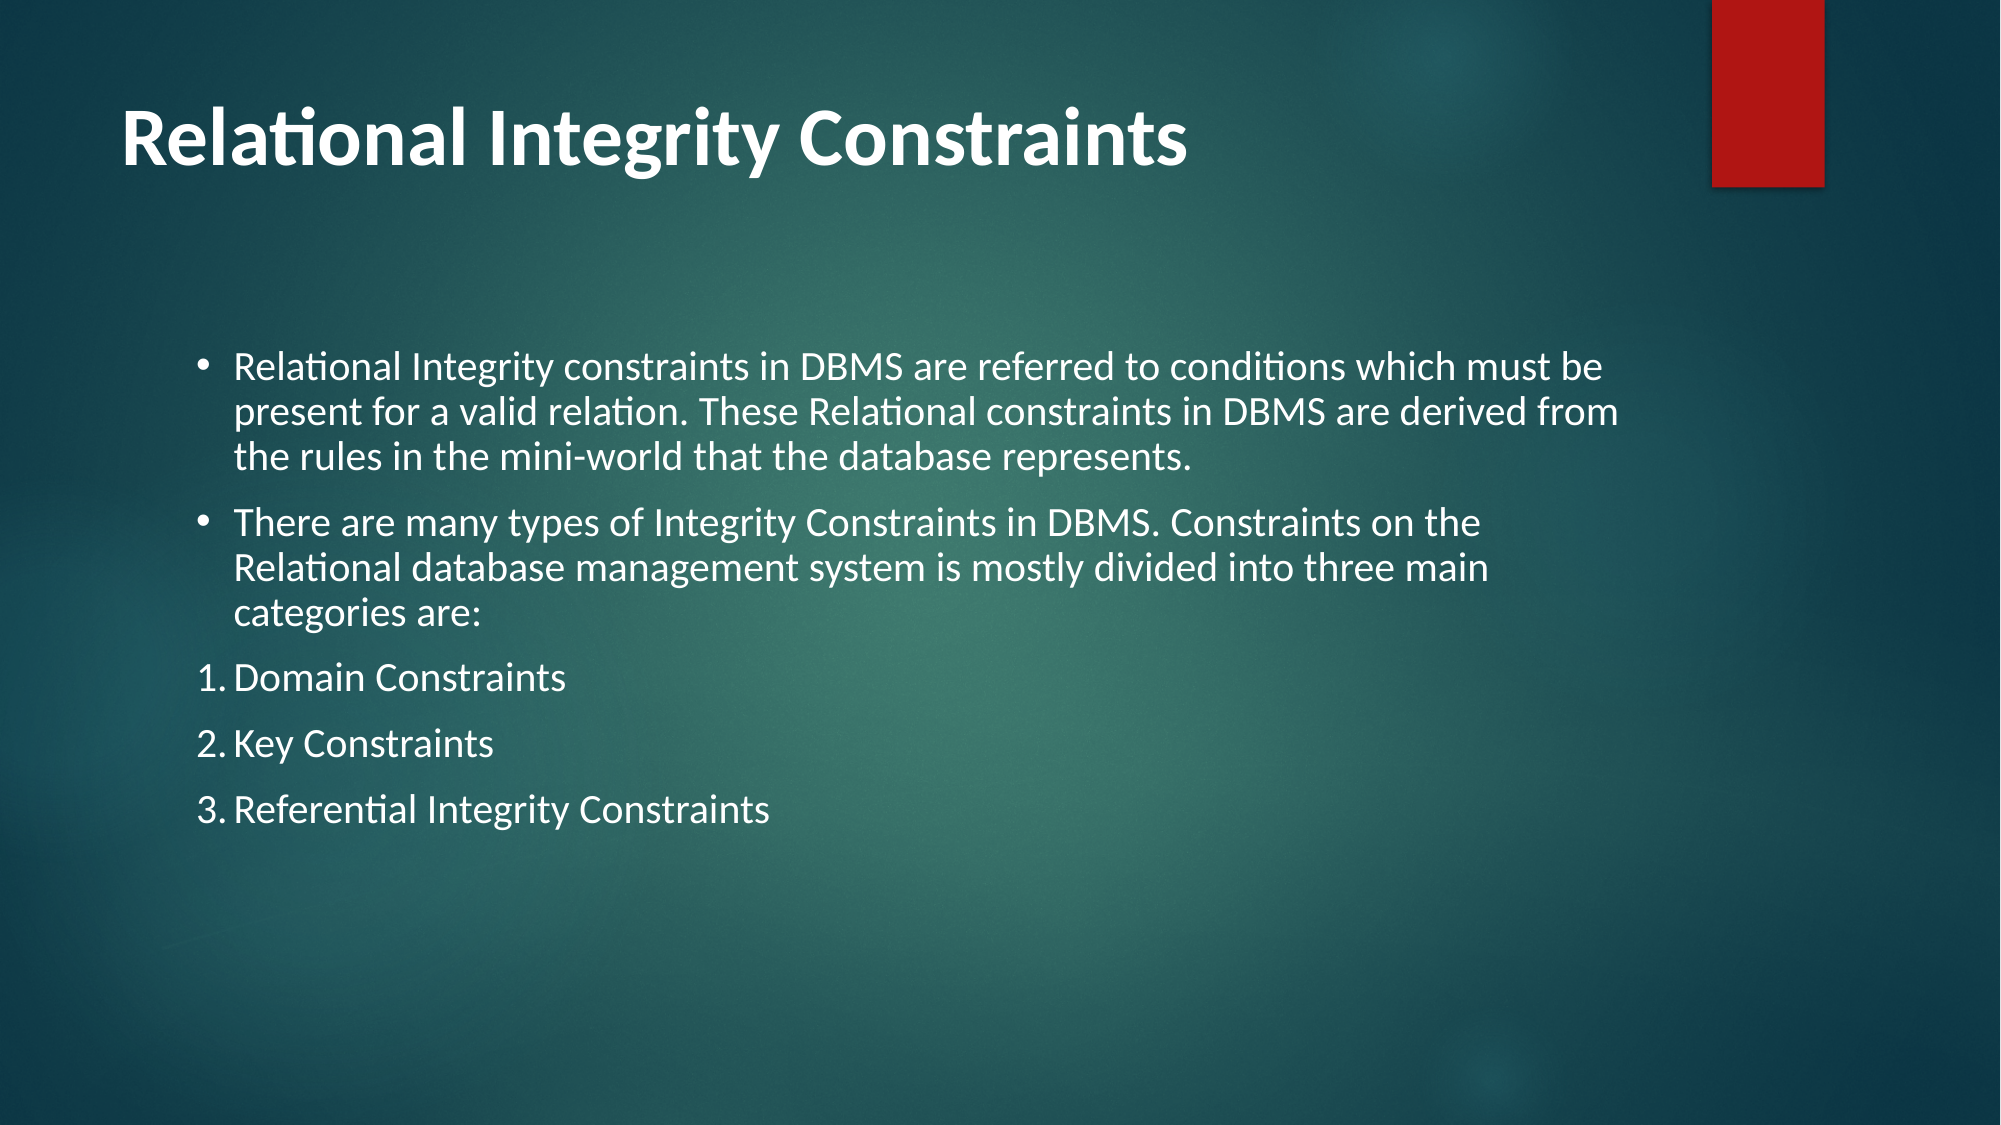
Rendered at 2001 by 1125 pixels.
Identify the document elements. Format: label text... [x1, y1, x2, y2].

list Relational Integrity constraints in DBMS are referred to conditions which must be present for a valid relation. These Relational constraints in DBMS are derived from the rules in the mini-world that the database represents. There are many types of Integrity Constraints in DBMS. Constraints on the Relational database management system is mostly divided into three main categories are: Domain Constraints Key Constraints Referential Integrity Constraints [181, 336, 1649, 1025]
picture [0, 0, 2001, 1125]
title Relational Integrity Constraints [106, 74, 1649, 304]
